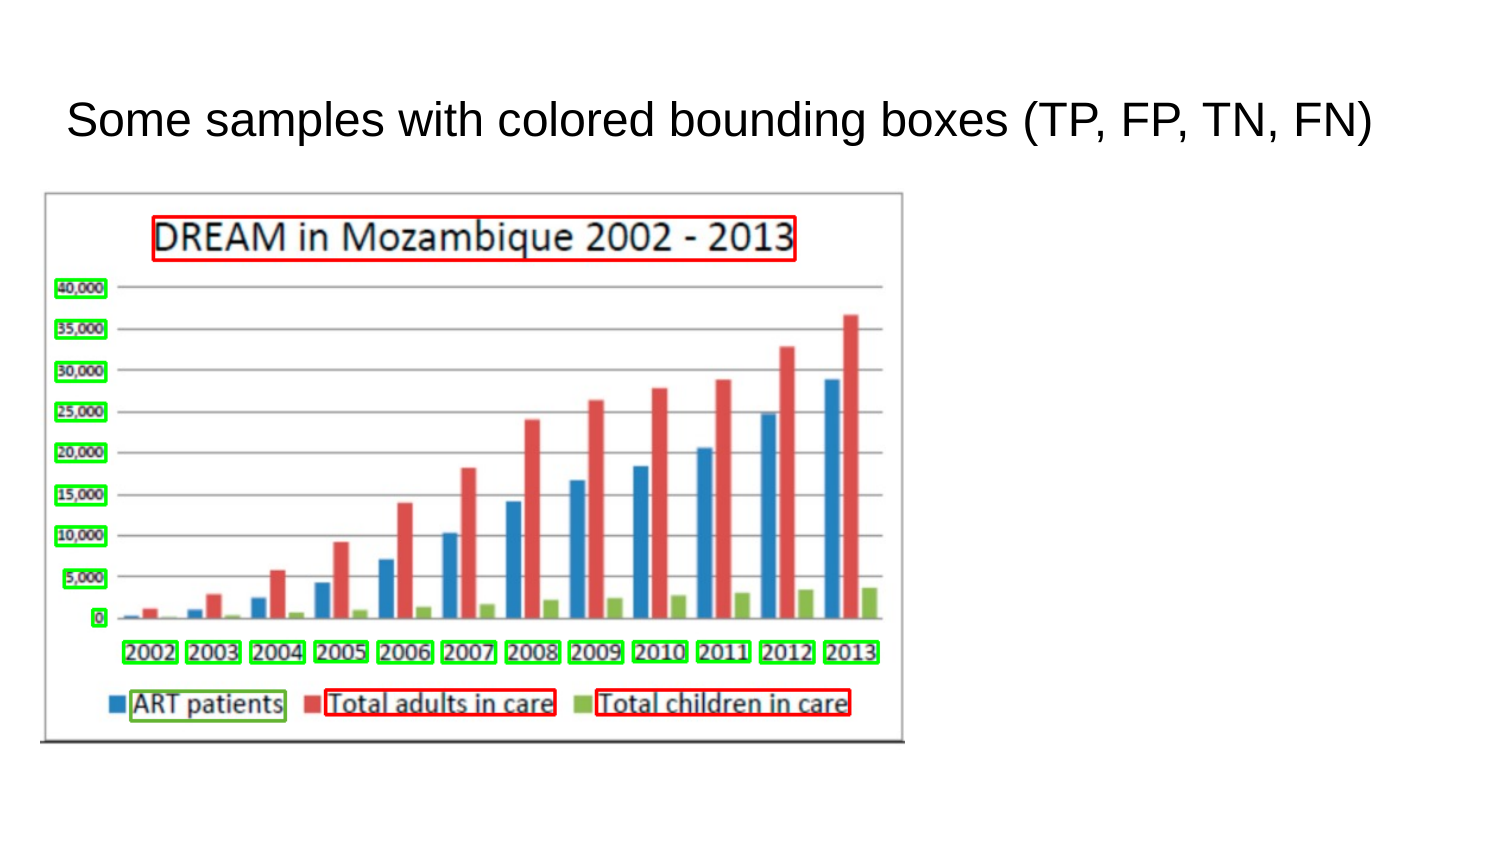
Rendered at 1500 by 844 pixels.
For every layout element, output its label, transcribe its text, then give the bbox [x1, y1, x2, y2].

title Some samples with colored bounding boxes (TP, FP, TN, FN) [51, 72, 1449, 167]
picture [39, 188, 905, 750]
